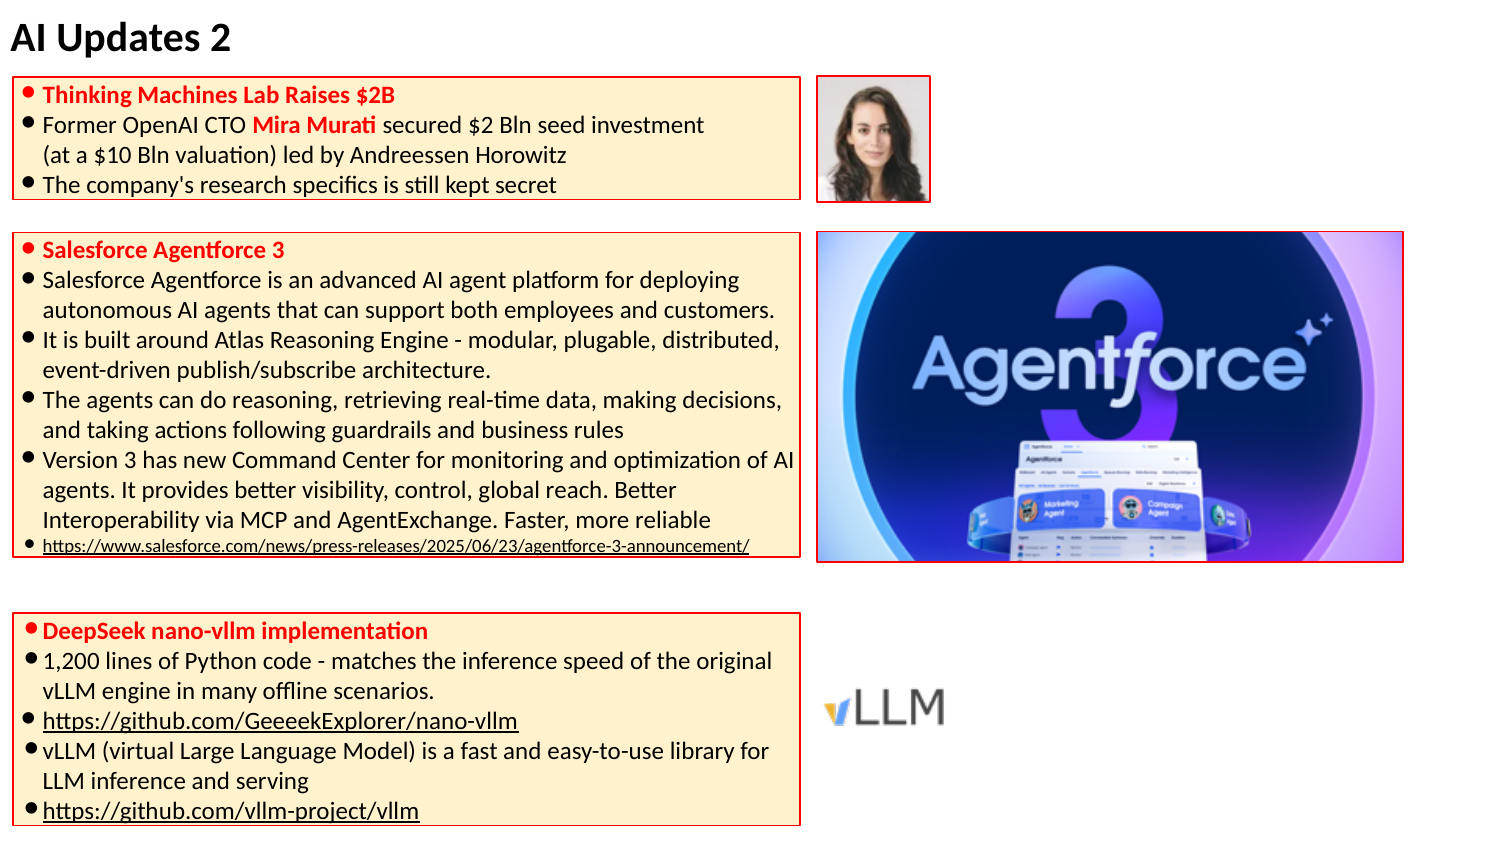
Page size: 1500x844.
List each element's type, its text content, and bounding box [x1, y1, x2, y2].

picture [817, 680, 956, 735]
text_box DeepSeek nano-vllm implementation 1,200 lines of Python code - matches the inference speed of the original vLLM engine in many offline scenarios. https://github.com/GeeeekExplorer/nano-vllm vLLM (virtual Large Language Model) is a fast and easy-to-use library for LLM inference and serving https://github.com/vllm-project/vllm [13, 613, 801, 826]
text_box Salesforce Agentforce 3 Salesforce Agentforce is an advanced AI agent platform for deploying autonomous AI agents that can support both employees and customers. It is built around Atlas Reasoning Engine - modular, plugable, distributed, event-driven publish/subscribe architecture. The agents can do reasoning, retrieving real-time data, making decisions, and taking actions following guardrails and business rules Version 3 has new Command Center for monitoring and optimization of AI agents. It provides better visibility, control, global reach. Better Interoperability via MCP and AgentExchange. Faster, more reliable https://www.salesforce.com/news/press-releases/2025/06/23/agentforce-3-announcement/ [13, 232, 801, 558]
picture [817, 76, 930, 202]
text_box AI Updates 2 [8, 8, 739, 62]
picture [817, 232, 1403, 562]
text_box Thinking Machines Lab Raises $2B Former OpenAI CTO Mira Murati secured $2 Bln seed investment (at a $10 Bln valuation) led by Andreessen Horowitz The company's research specifics is still kept secret [13, 76, 801, 200]
